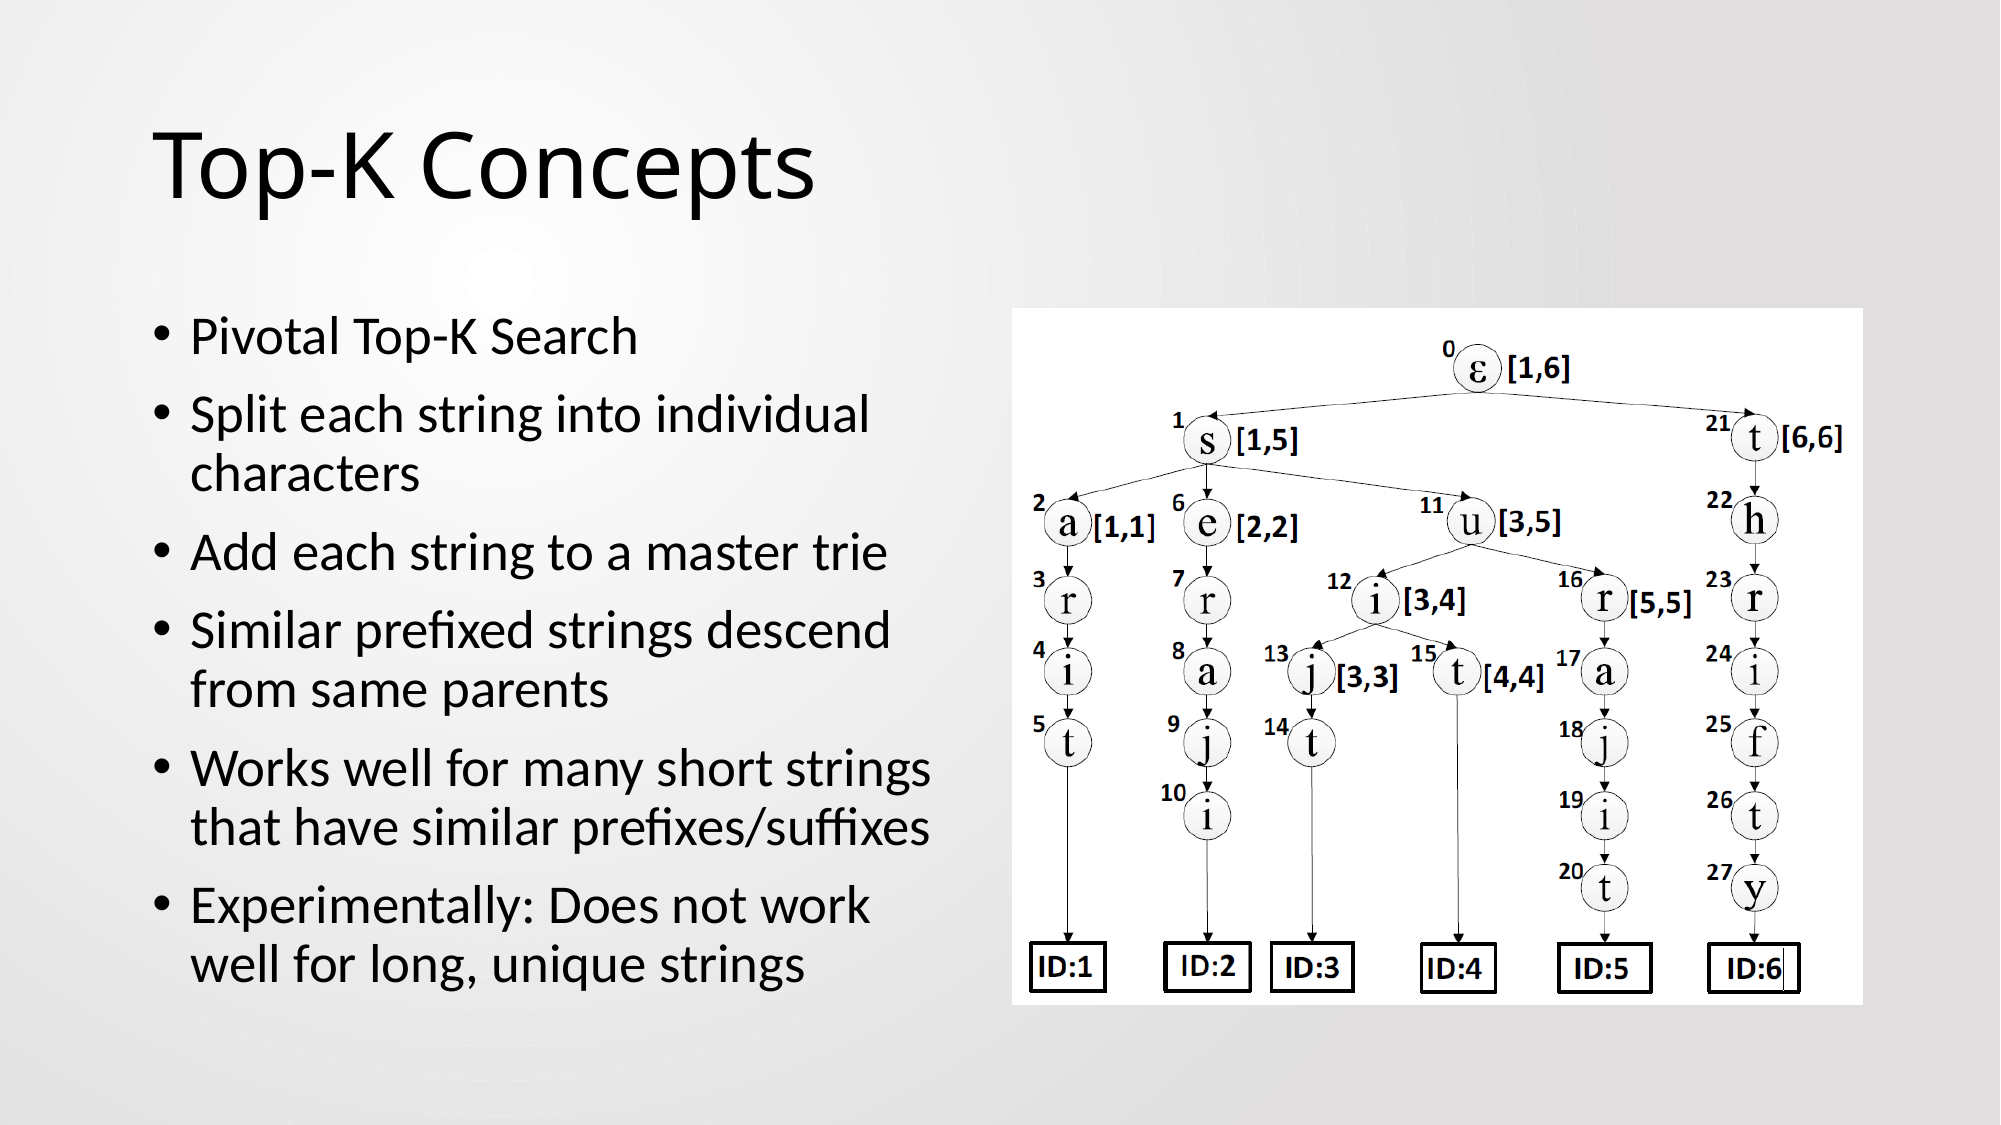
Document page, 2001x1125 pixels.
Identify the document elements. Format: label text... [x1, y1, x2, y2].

list Pivotal Top-K Search Split each string into individual characters Add each string to a master trie Similar prefixed strings descend from same parents Works well for many short strings that have similar prefixes/suffixes Experimentally: Does not work well for long, unique strings [137, 299, 988, 1014]
title Top-K Concepts [137, 59, 1863, 278]
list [1012, 308, 1863, 1005]
